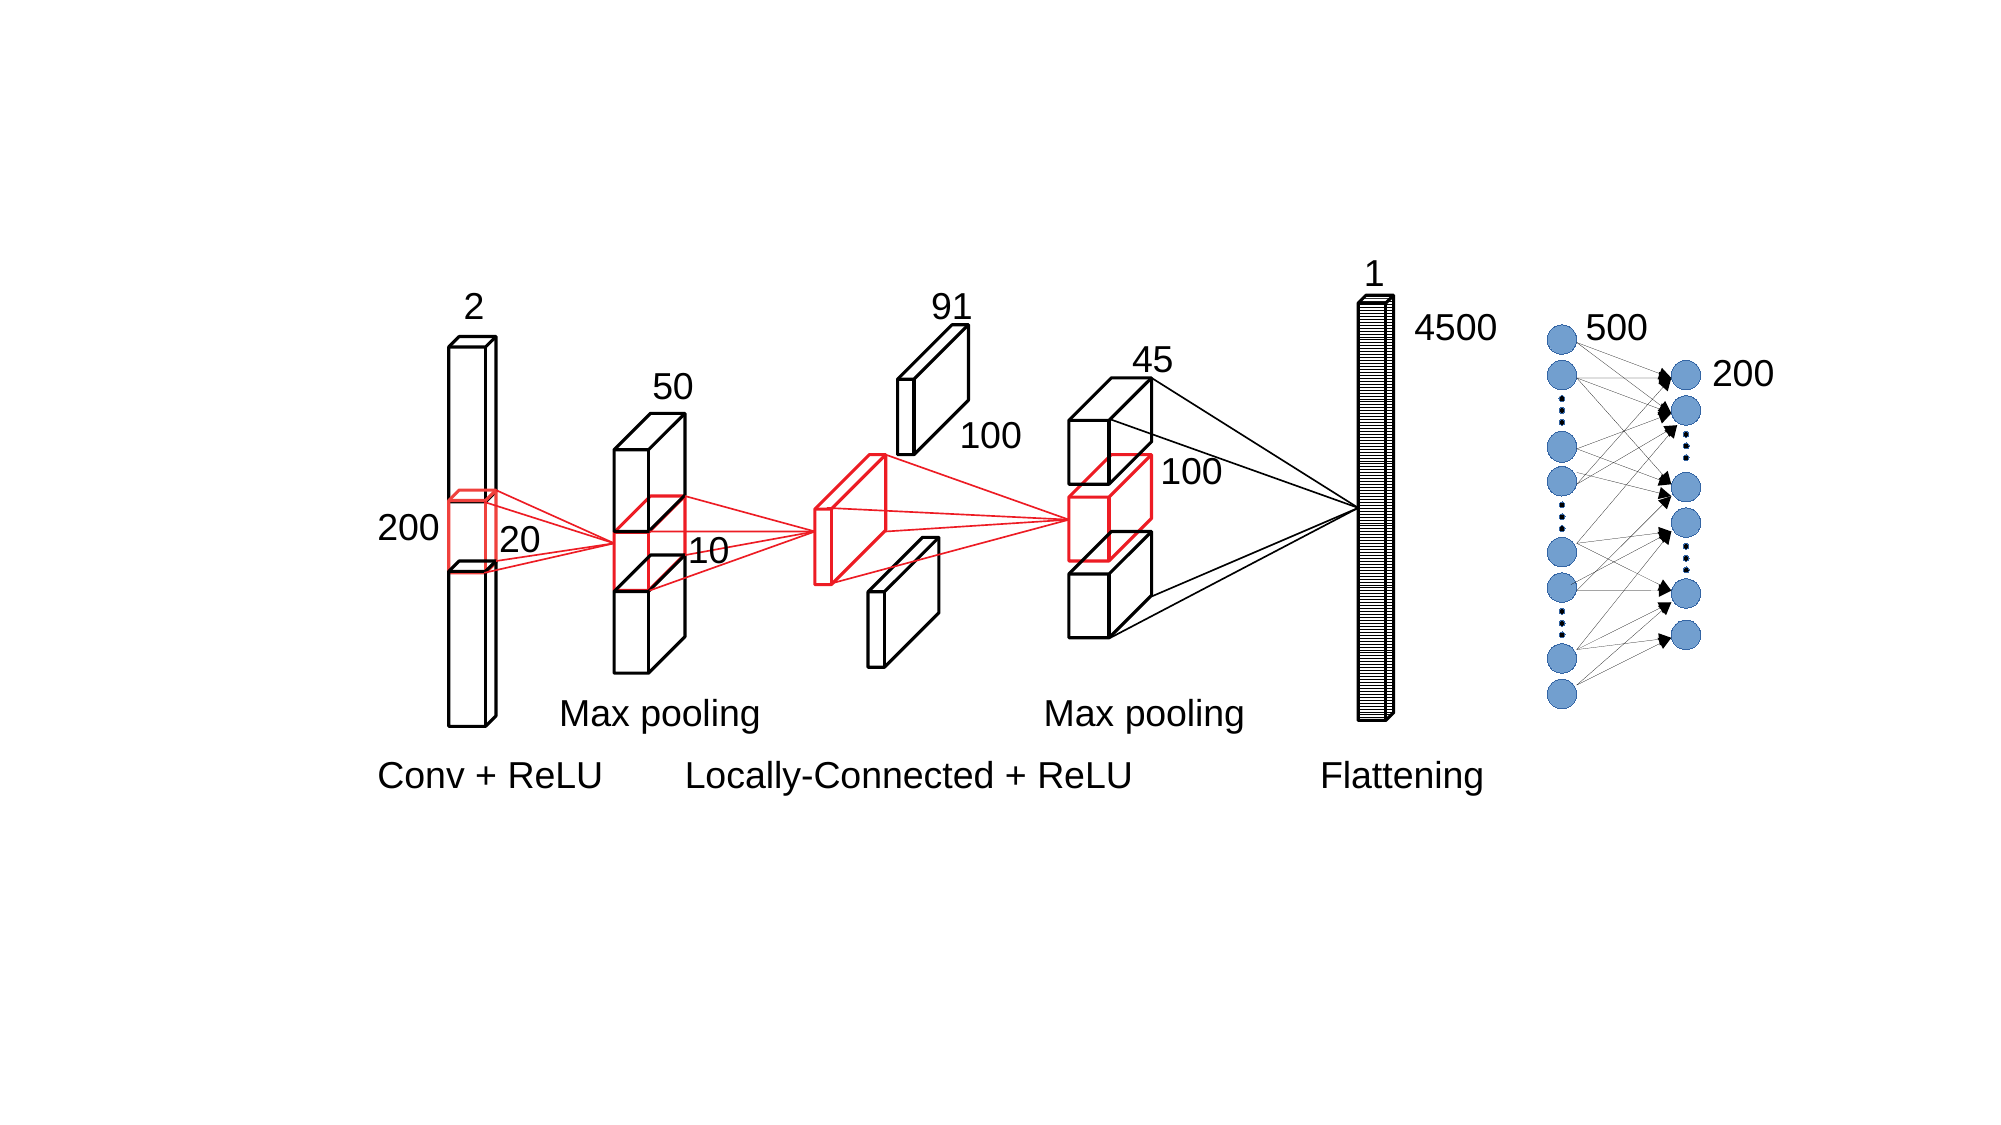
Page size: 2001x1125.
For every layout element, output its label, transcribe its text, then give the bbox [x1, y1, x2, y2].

text_box [612, 415, 688, 534]
text_box [865, 535, 942, 670]
text_box [1066, 458, 1145, 564]
text_box [1649, 425, 1678, 459]
text_box Max pooling [544, 682, 776, 742]
text_box [1547, 679, 1577, 709]
text_box [1683, 543, 1689, 550]
text_box Flattening [1305, 744, 1500, 804]
text_box [895, 334, 963, 457]
text_box [653, 497, 688, 531]
text_box [1547, 537, 1577, 567]
text_box [1356, 302, 1396, 723]
text_box [1625, 371, 1671, 382]
text_box [1149, 388, 1154, 439]
text_box [1624, 377, 1672, 431]
text_box 200 [1697, 341, 1790, 402]
text_box [1683, 566, 1690, 573]
text_box [962, 334, 971, 403]
text_box [1663, 425, 1675, 429]
text_box [446, 335, 499, 495]
text_box [1658, 526, 1670, 531]
text_box [1547, 360, 1577, 390]
text_box [1547, 431, 1577, 463]
text_box [1547, 572, 1577, 603]
text_box [1671, 472, 1701, 502]
text_box 91 [916, 274, 988, 334]
text_box [1559, 608, 1565, 615]
text_box [1683, 454, 1690, 461]
text_box [1663, 400, 1671, 411]
text_box [1626, 411, 1672, 431]
text_box [1671, 578, 1701, 609]
text_box [1657, 531, 1670, 536]
text_box [1671, 395, 1701, 426]
text_box 45 [1117, 327, 1189, 388]
text_box [1547, 466, 1577, 497]
text_box [1625, 584, 1672, 597]
text_box [1559, 407, 1565, 414]
text_box 1 [1349, 241, 1400, 302]
text_box [1577, 602, 1672, 684]
text_box [1576, 496, 1672, 591]
text_box [1137, 499, 1154, 529]
text_box [1660, 579, 1671, 589]
text_box 200 [362, 495, 455, 556]
text_box [1559, 631, 1566, 638]
text_box [812, 452, 888, 587]
text_box [1547, 324, 1577, 355]
text_box 50 [637, 354, 709, 415]
text_box 10 [673, 518, 744, 579]
text_box [1559, 620, 1566, 627]
text_box [1671, 507, 1701, 538]
text_box [1576, 531, 1672, 650]
text_box 500 [1570, 295, 1663, 356]
text_box 4500 [1399, 295, 1512, 356]
text_box Conv + ReLU [362, 744, 618, 804]
text_box [1671, 360, 1701, 390]
text_box [1559, 513, 1566, 520]
text_box [1559, 501, 1565, 508]
text_box [1683, 431, 1689, 438]
text_box [1558, 395, 1565, 402]
text_box [1559, 419, 1565, 426]
text_box [612, 552, 688, 676]
text_box [446, 558, 499, 729]
text_box [1683, 555, 1690, 562]
text_box 2 [448, 274, 500, 335]
text_box 20 [484, 507, 556, 567]
text_box [1066, 375, 1145, 487]
text_box [1547, 643, 1577, 674]
text_box 100 [944, 403, 1037, 464]
text_box [1648, 403, 1671, 413]
text_box [1671, 620, 1701, 650]
text_box [1658, 633, 1670, 637]
text_box [1627, 485, 1672, 500]
text_box [1683, 442, 1690, 449]
text_box [1576, 637, 1672, 686]
text_box [612, 532, 652, 589]
text_box Max pooling [1028, 682, 1260, 742]
text_box [1576, 377, 1672, 485]
text_box [1066, 529, 1154, 640]
text_box 100 [1145, 439, 1238, 499]
text_box Locally-Connected + ReLU [670, 744, 1148, 804]
text_box [1660, 367, 1671, 377]
text_box [1657, 480, 1670, 486]
text_box [1559, 525, 1566, 532]
text_box [446, 488, 499, 570]
